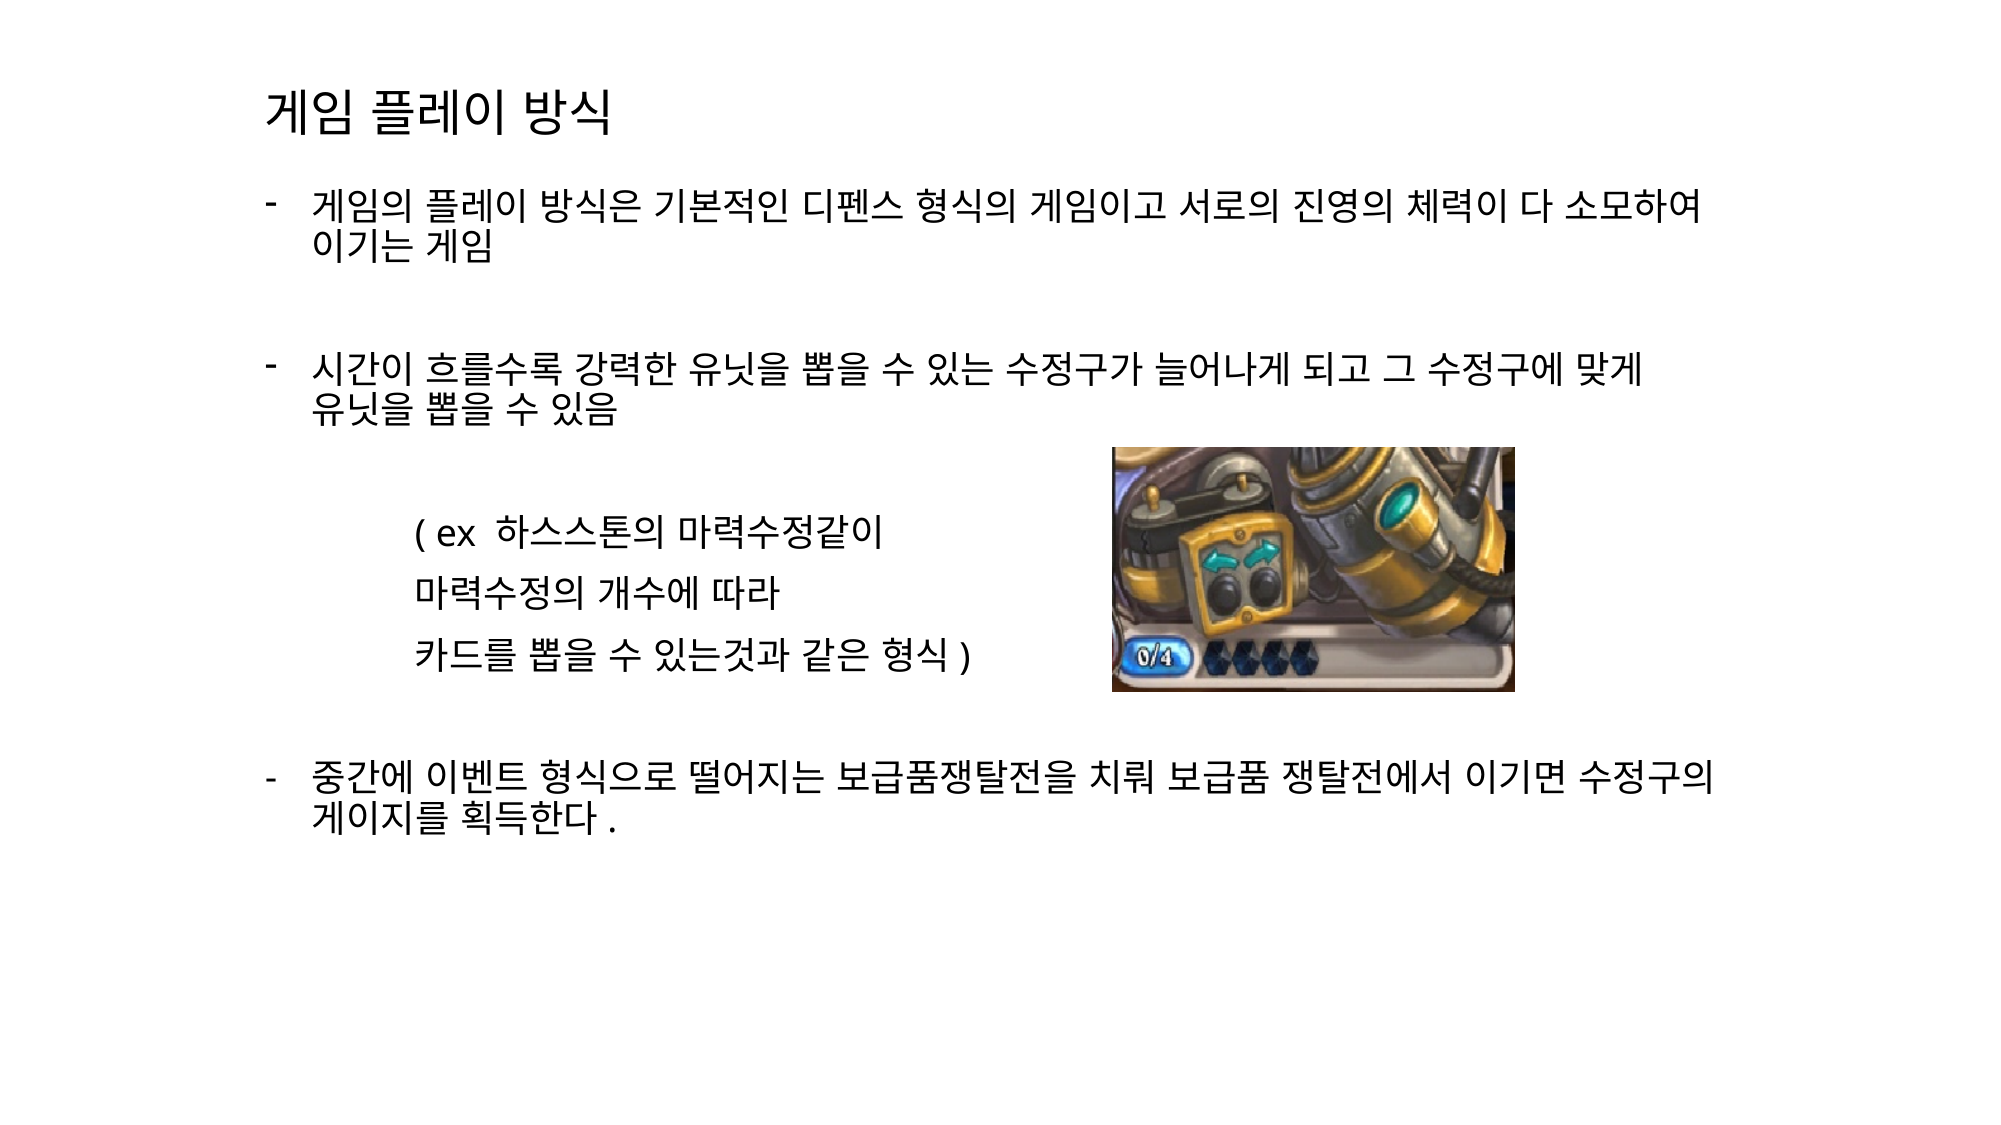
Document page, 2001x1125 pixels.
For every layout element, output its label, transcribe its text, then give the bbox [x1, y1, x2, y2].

subtitle 게임의 플레이 방식은 기본적인 디펜스 형식의 게임이고 서로의 진영의 체력이 다 소모하여 이기는 게임 시간이 흐를수록 강력한 유닛을 뽑을 수 있는 수정구가 늘어나게 되고 그 수정구에 맞게 유닛을 뽑을 수 있음 ( ex 하스스톤의 마력수정같이 마력수정의 개수에 따라 카드를 뽑을 수 있는것과 같은 형식) 중간에 이벤트 형식으로 떨어지는 보급품쟁탈전을 치뤄 보급품 쟁탈전에서 이기면 수정구의 게이지를 획득한다. [249, 180, 1750, 863]
picture [1112, 447, 1515, 692]
title 게임 플레이 방식 [249, 67, 1750, 150]
